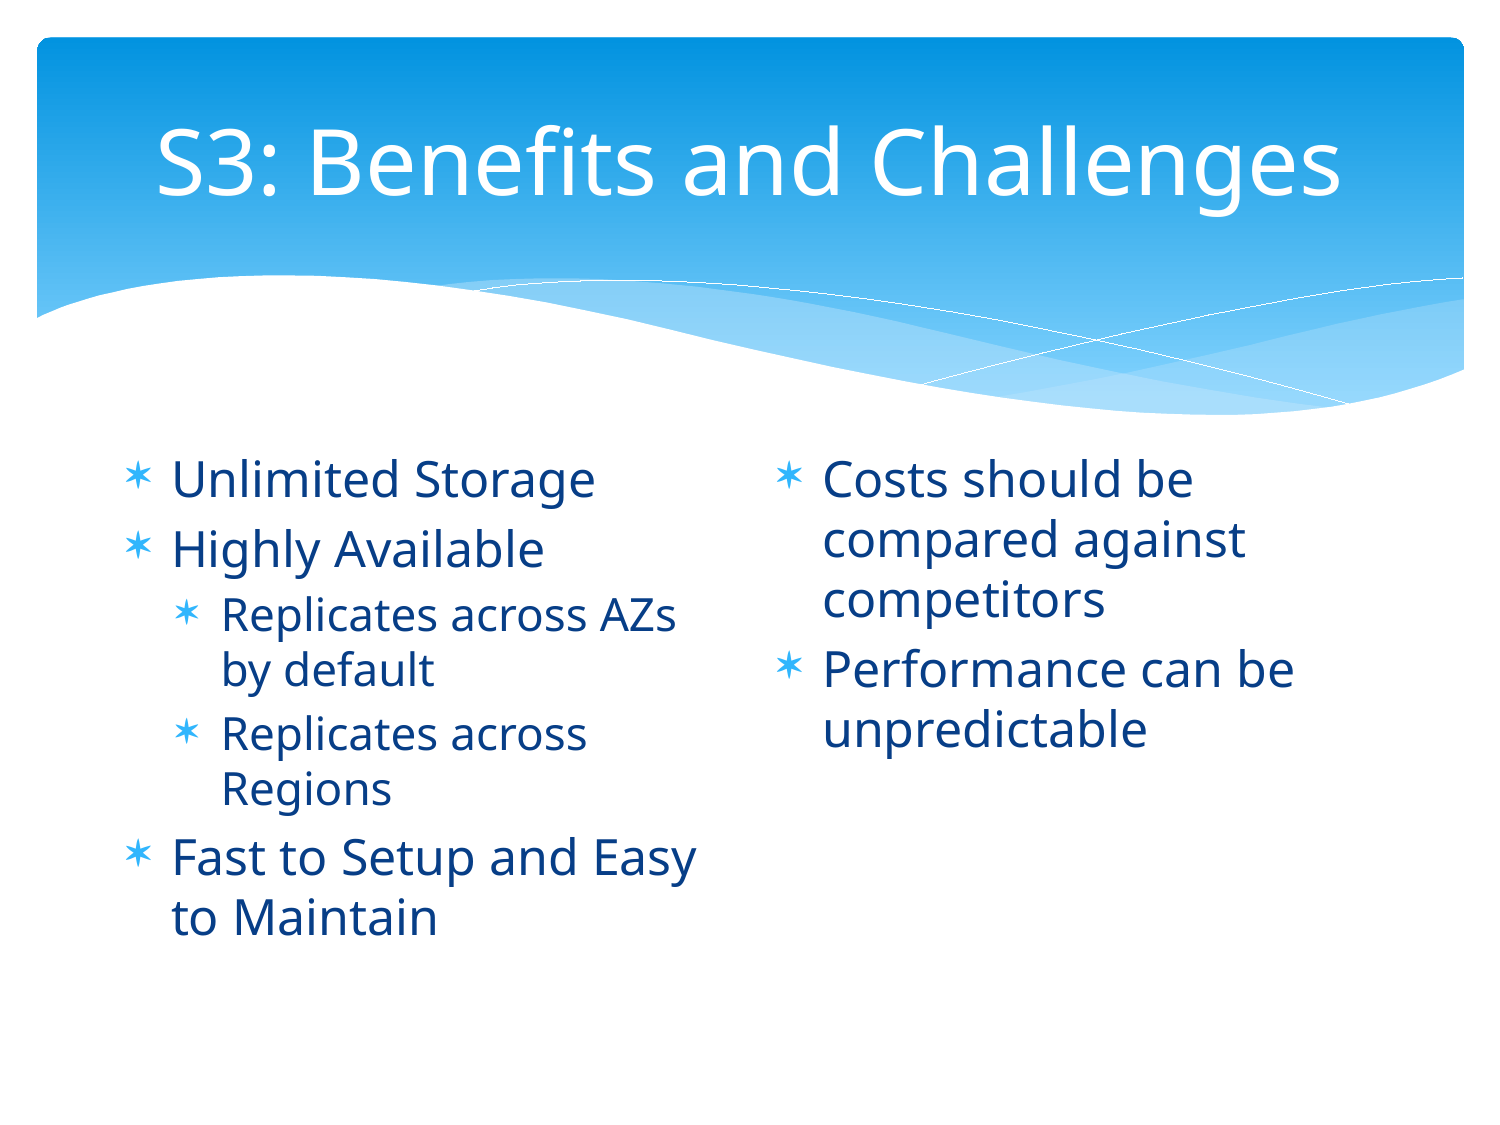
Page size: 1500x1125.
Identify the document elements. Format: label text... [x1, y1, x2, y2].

list Unlimited Storage Highly Available Replicates across AZs by default Replicates across Regions Fast to Setup and Easy to Maintain [111, 439, 738, 1005]
title S3: Benefits and Challenges [75, 55, 1425, 261]
list Costs should be compared against competitors Performance can be unpredictable [761, 439, 1389, 1005]
